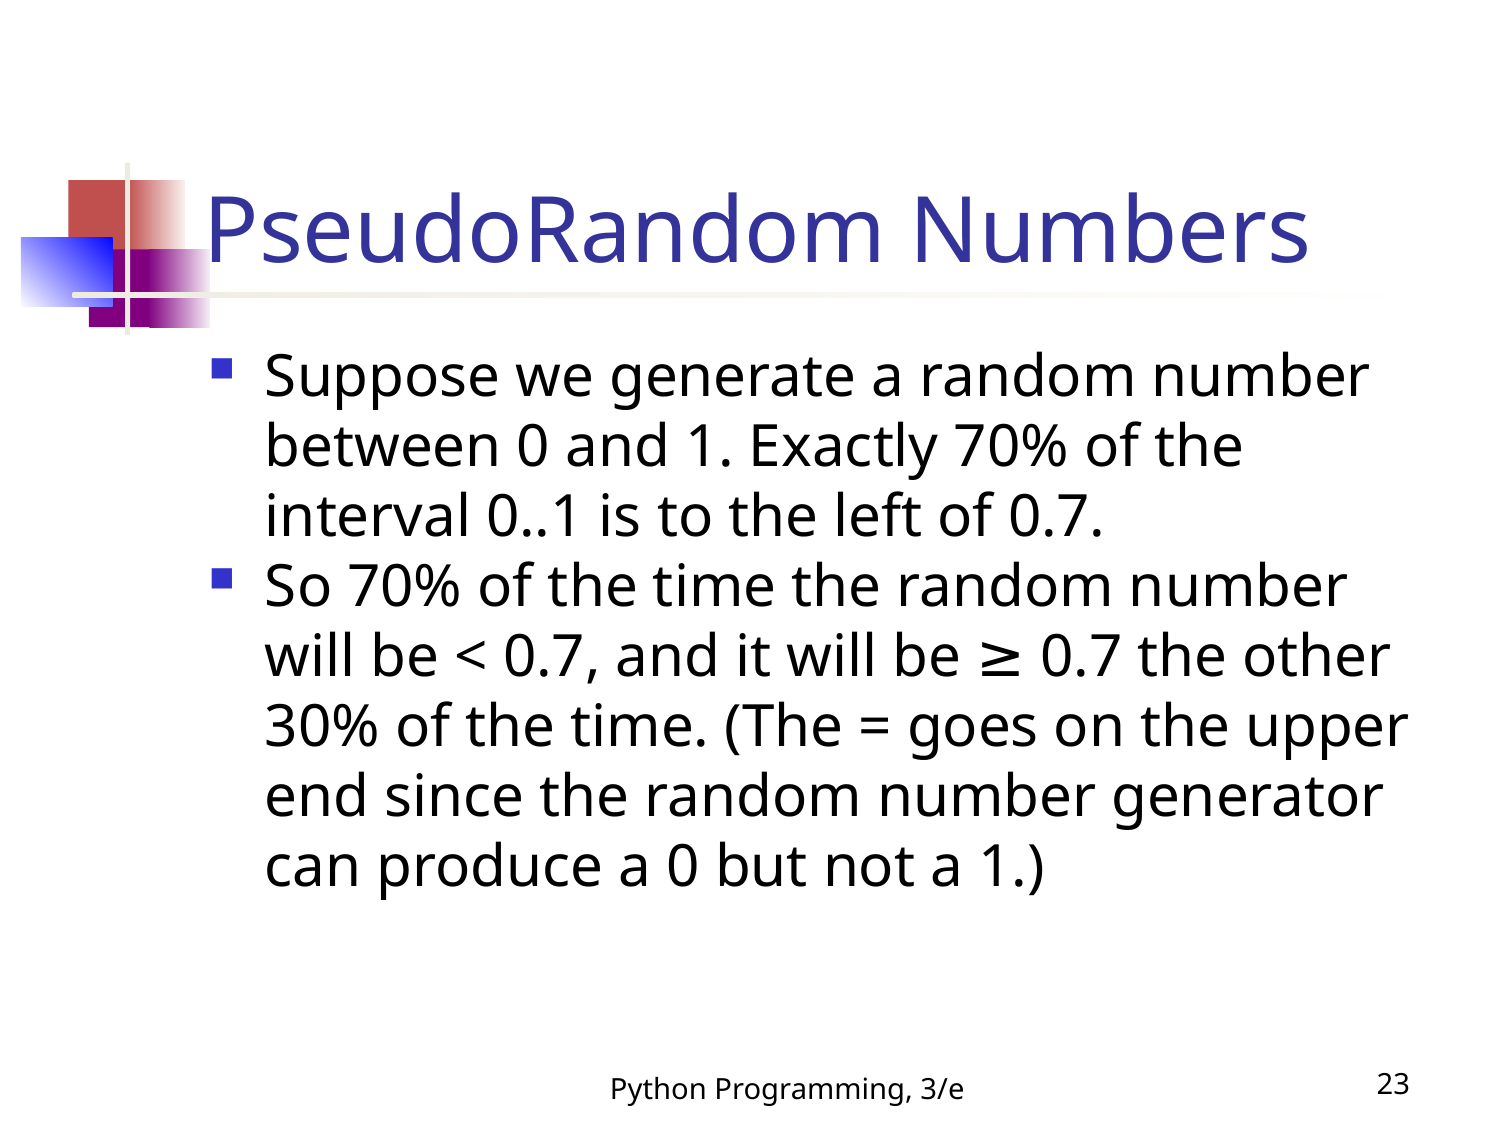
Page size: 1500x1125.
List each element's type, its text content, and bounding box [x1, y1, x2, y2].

text_box Suppose we generate a random number between 0 and 1. Exactly 70% of the interval 0..1 is to the left of 0.7. So 70% of the time the random number will be < 0.7, and it will be ≥ 0.7 the other 30% of the time. (The = goes on the upper end since the random number generator can produce a 0 but not a 1.) [193, 331, 1469, 1006]
text_box 1 [1112, 1037, 1425, 1113]
text_box Python Programming, 3/e [549, 1037, 1025, 1113]
text_box PseudoRandom Numbers [188, 101, 1467, 289]
